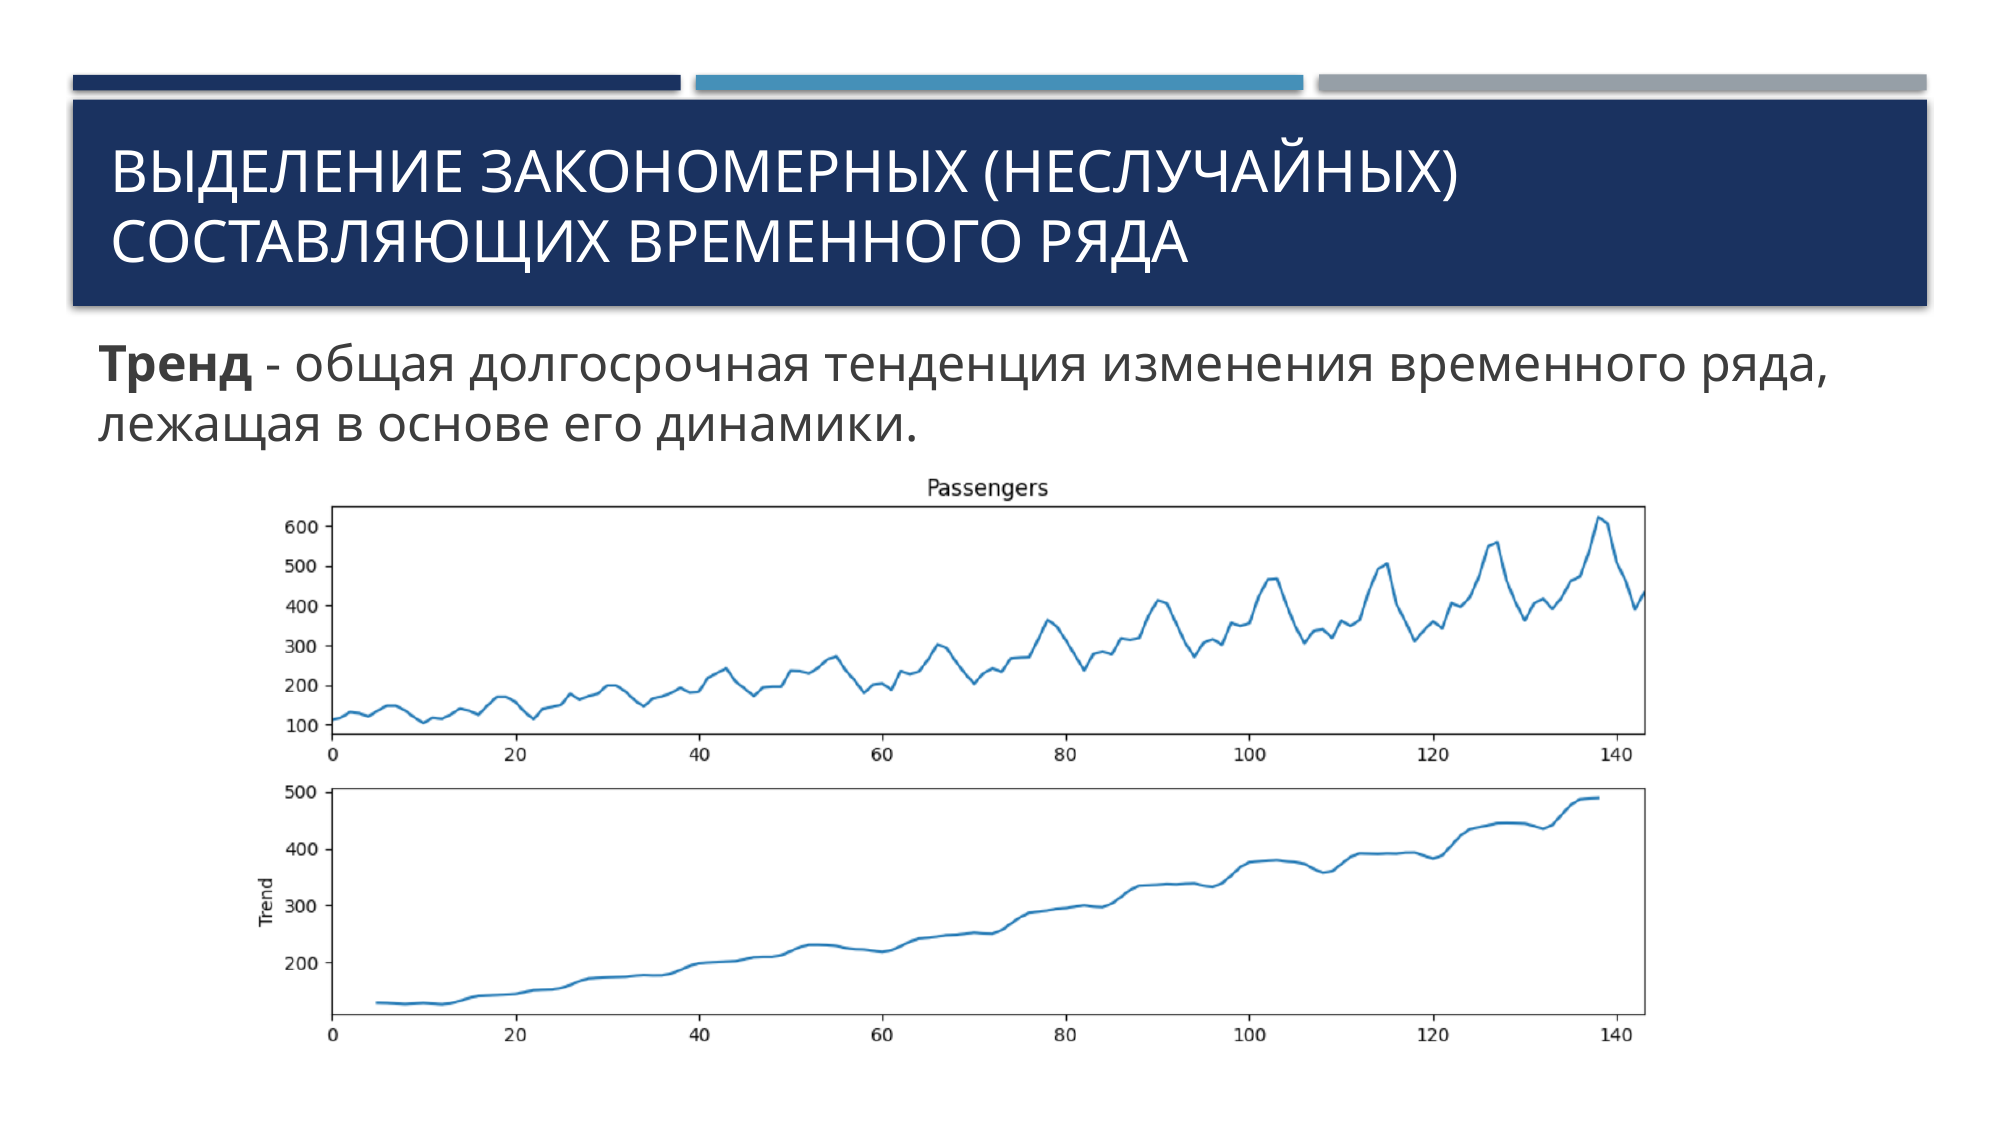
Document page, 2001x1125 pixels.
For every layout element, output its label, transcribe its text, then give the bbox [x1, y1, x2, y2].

picture [243, 471, 1653, 1053]
list Тренд - общая долгосрочная тенденция изменения временного ряда, лежащая в основе его динамики. [83, 310, 1916, 473]
title Выделение закономерных (неслучайных) составляющих временного ряда [95, 119, 1905, 282]
